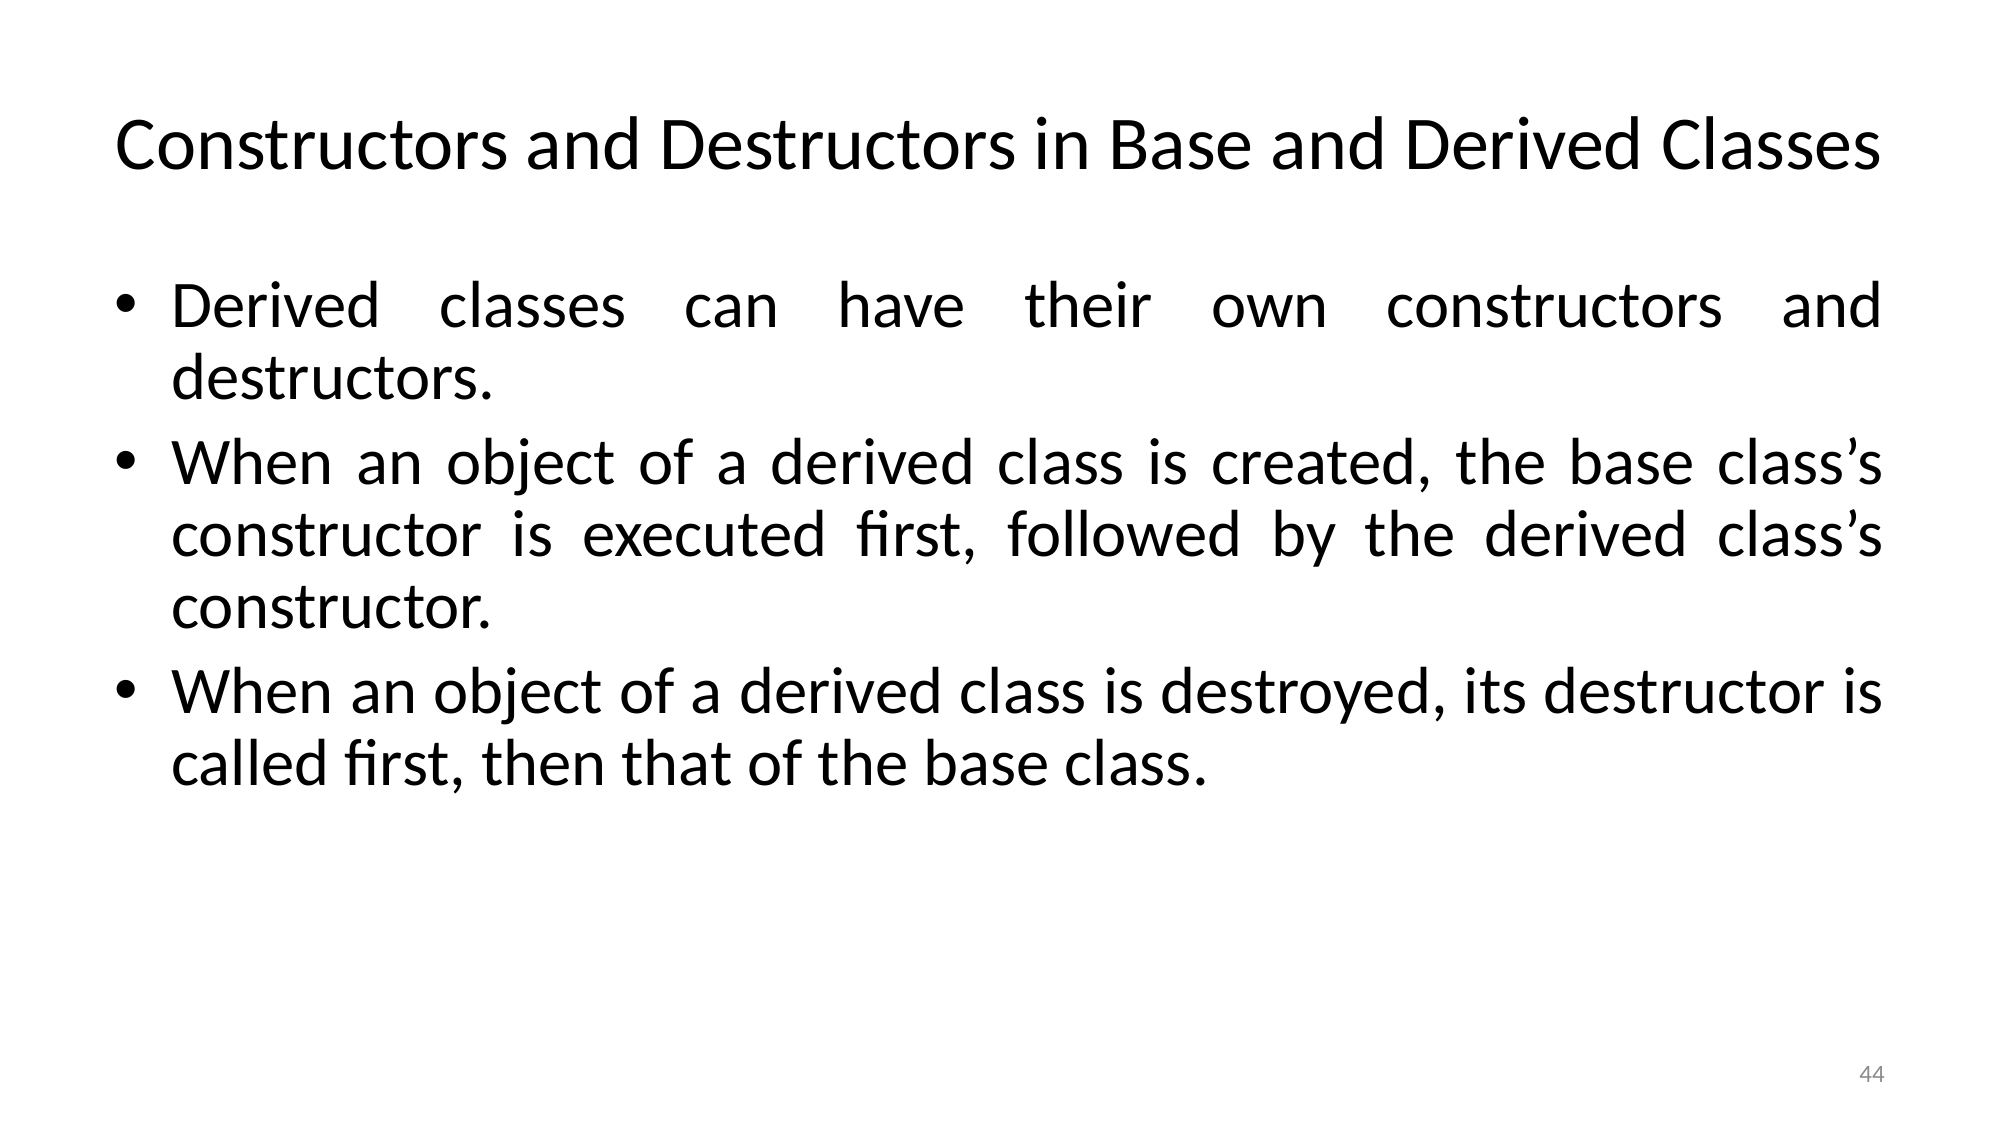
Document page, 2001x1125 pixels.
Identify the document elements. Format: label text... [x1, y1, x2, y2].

list Derived classes can have their own constructors and destructors. When an object of a derived class is created, the base class’s constructor is executed first, followed by the derived class’s constructor. When an object of a derived class is destroyed, its destructor is called first, then that of the base class. [99, 262, 1900, 1005]
title Constructors and Destructors in Base and Derived Classes [99, 45, 1900, 233]
slide_number 44 [1433, 1042, 1900, 1103]
